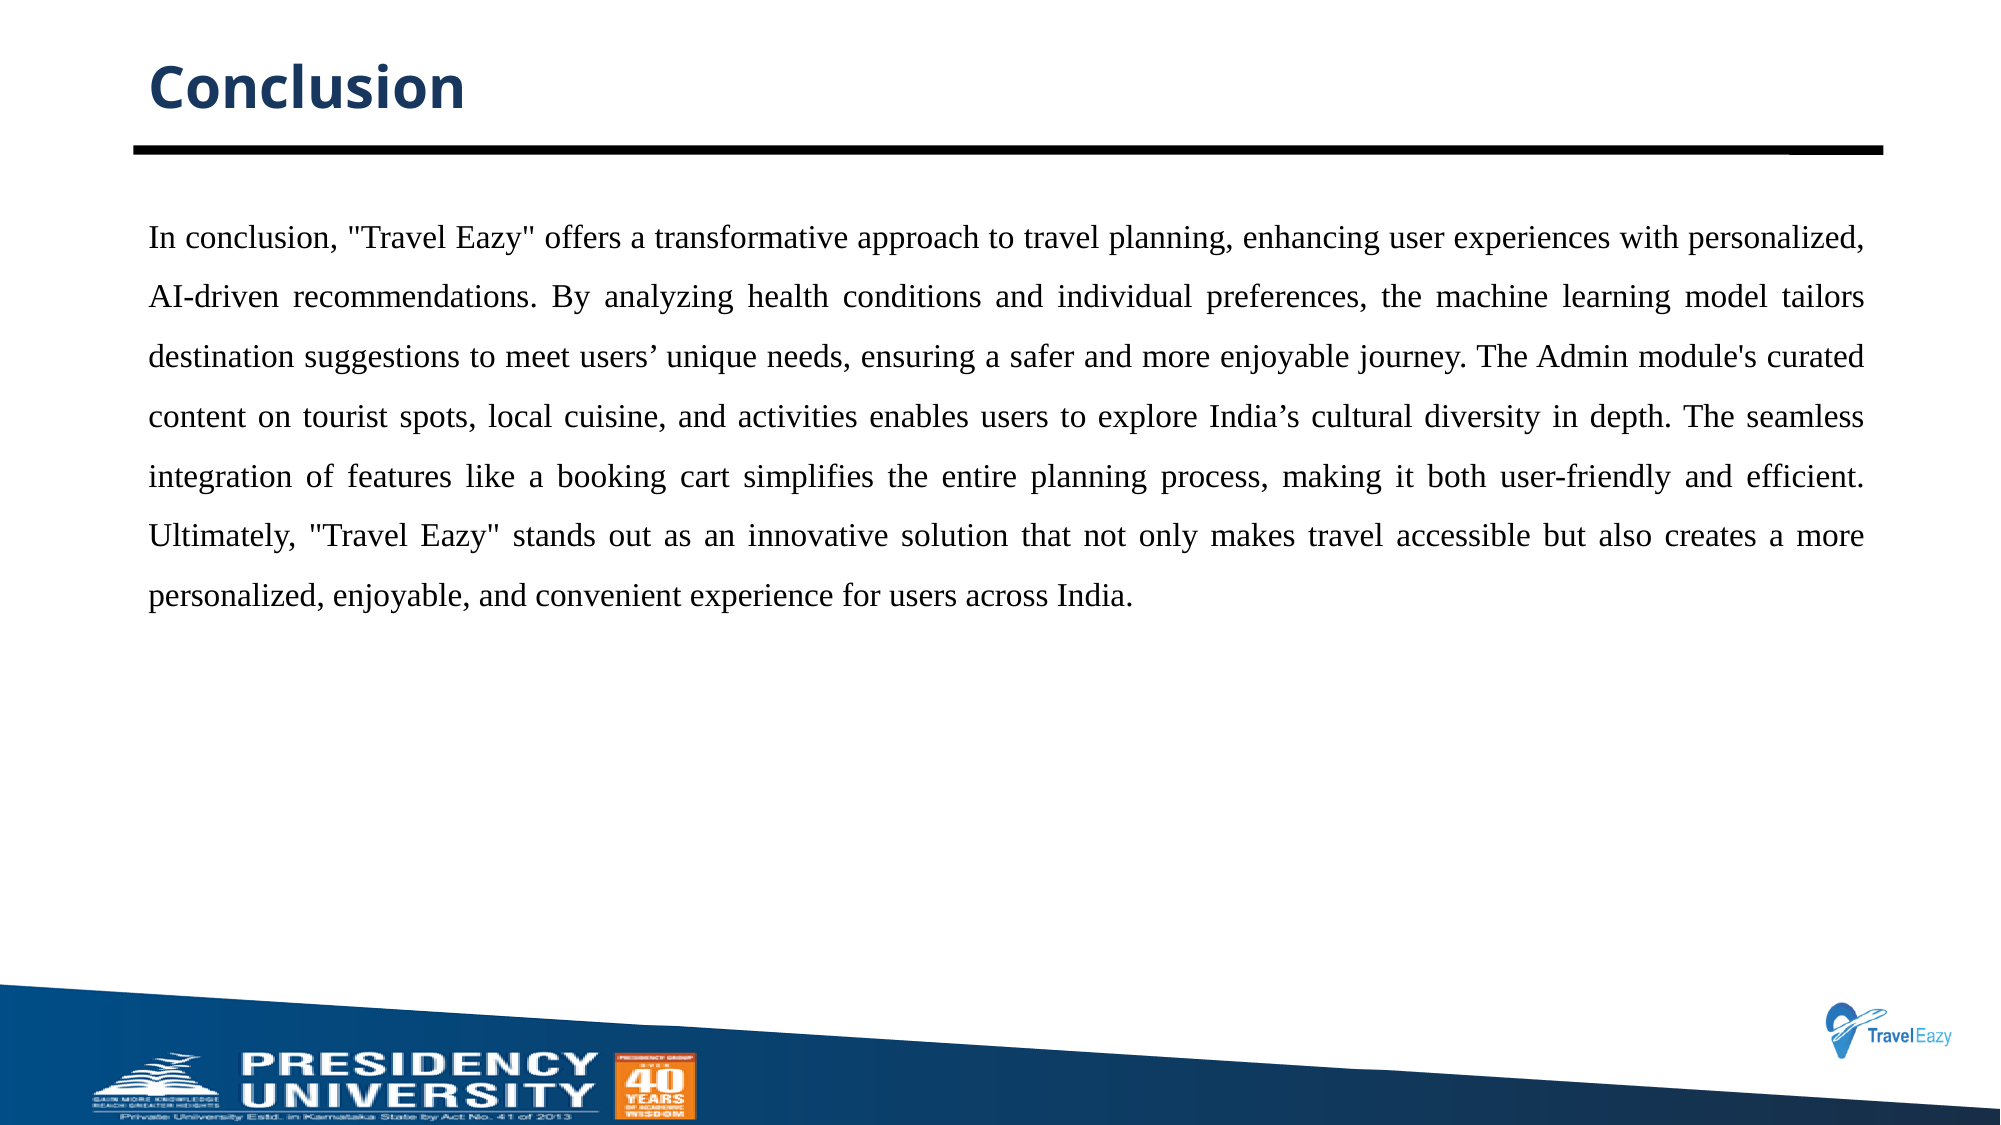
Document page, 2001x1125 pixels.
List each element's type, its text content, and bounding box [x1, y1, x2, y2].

list In conclusion, "Travel Eazy" offers a transformative approach to travel planning, enhancing user experiences with personalized, AI-driven recommendations. By analyzing health conditions and individual preferences, the machine learning model tailors destination suggestions to meet users’ unique needs, ensuring a safer and more enjoyable journey. The Admin module's curated content on tourist spots, local cuisine, and activities enables users to explore India’s cultural diversity in depth. The seamless integration of features like a booking cart simplifies the entire planning process, making it both user-friendly and efficient. Ultimately, "Travel Eazy" stands out as an innovative solution that not only makes travel accessible but also creates a more personalized, enjoyable, and convenient experience for users across India. [133, 187, 1884, 1000]
picture [0, 976, 2000, 1125]
title Conclusion [133, 45, 1884, 125]
